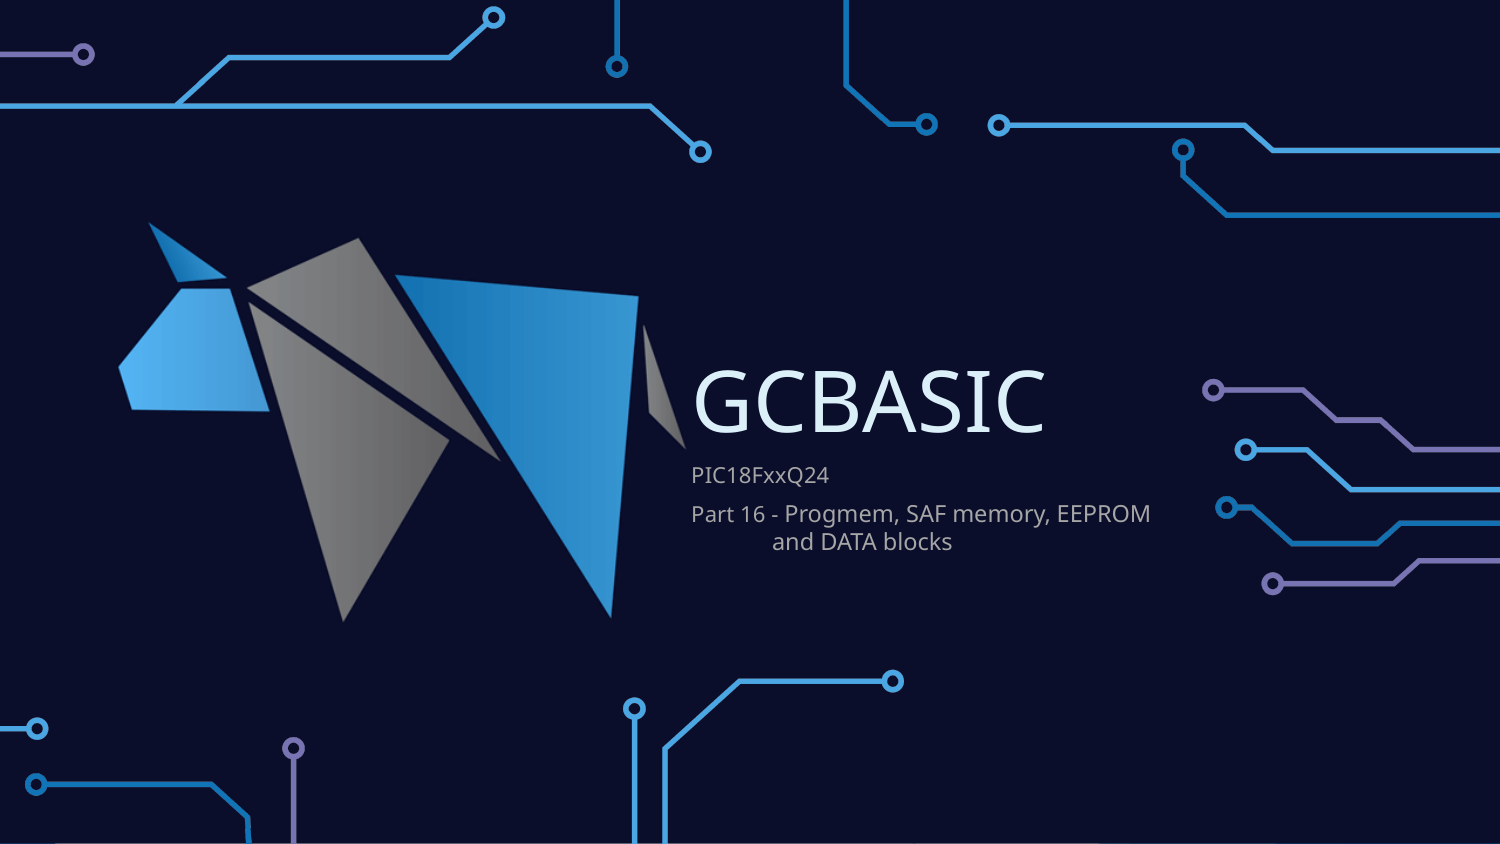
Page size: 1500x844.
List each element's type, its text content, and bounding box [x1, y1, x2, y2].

list PIC18FxxQ24 Part 16 - Progmem, SAF memory, EEPROM and DATA blocks [679, 455, 1199, 562]
picture [0, 0, 1500, 844]
title GCBASIC [679, 230, 1229, 456]
